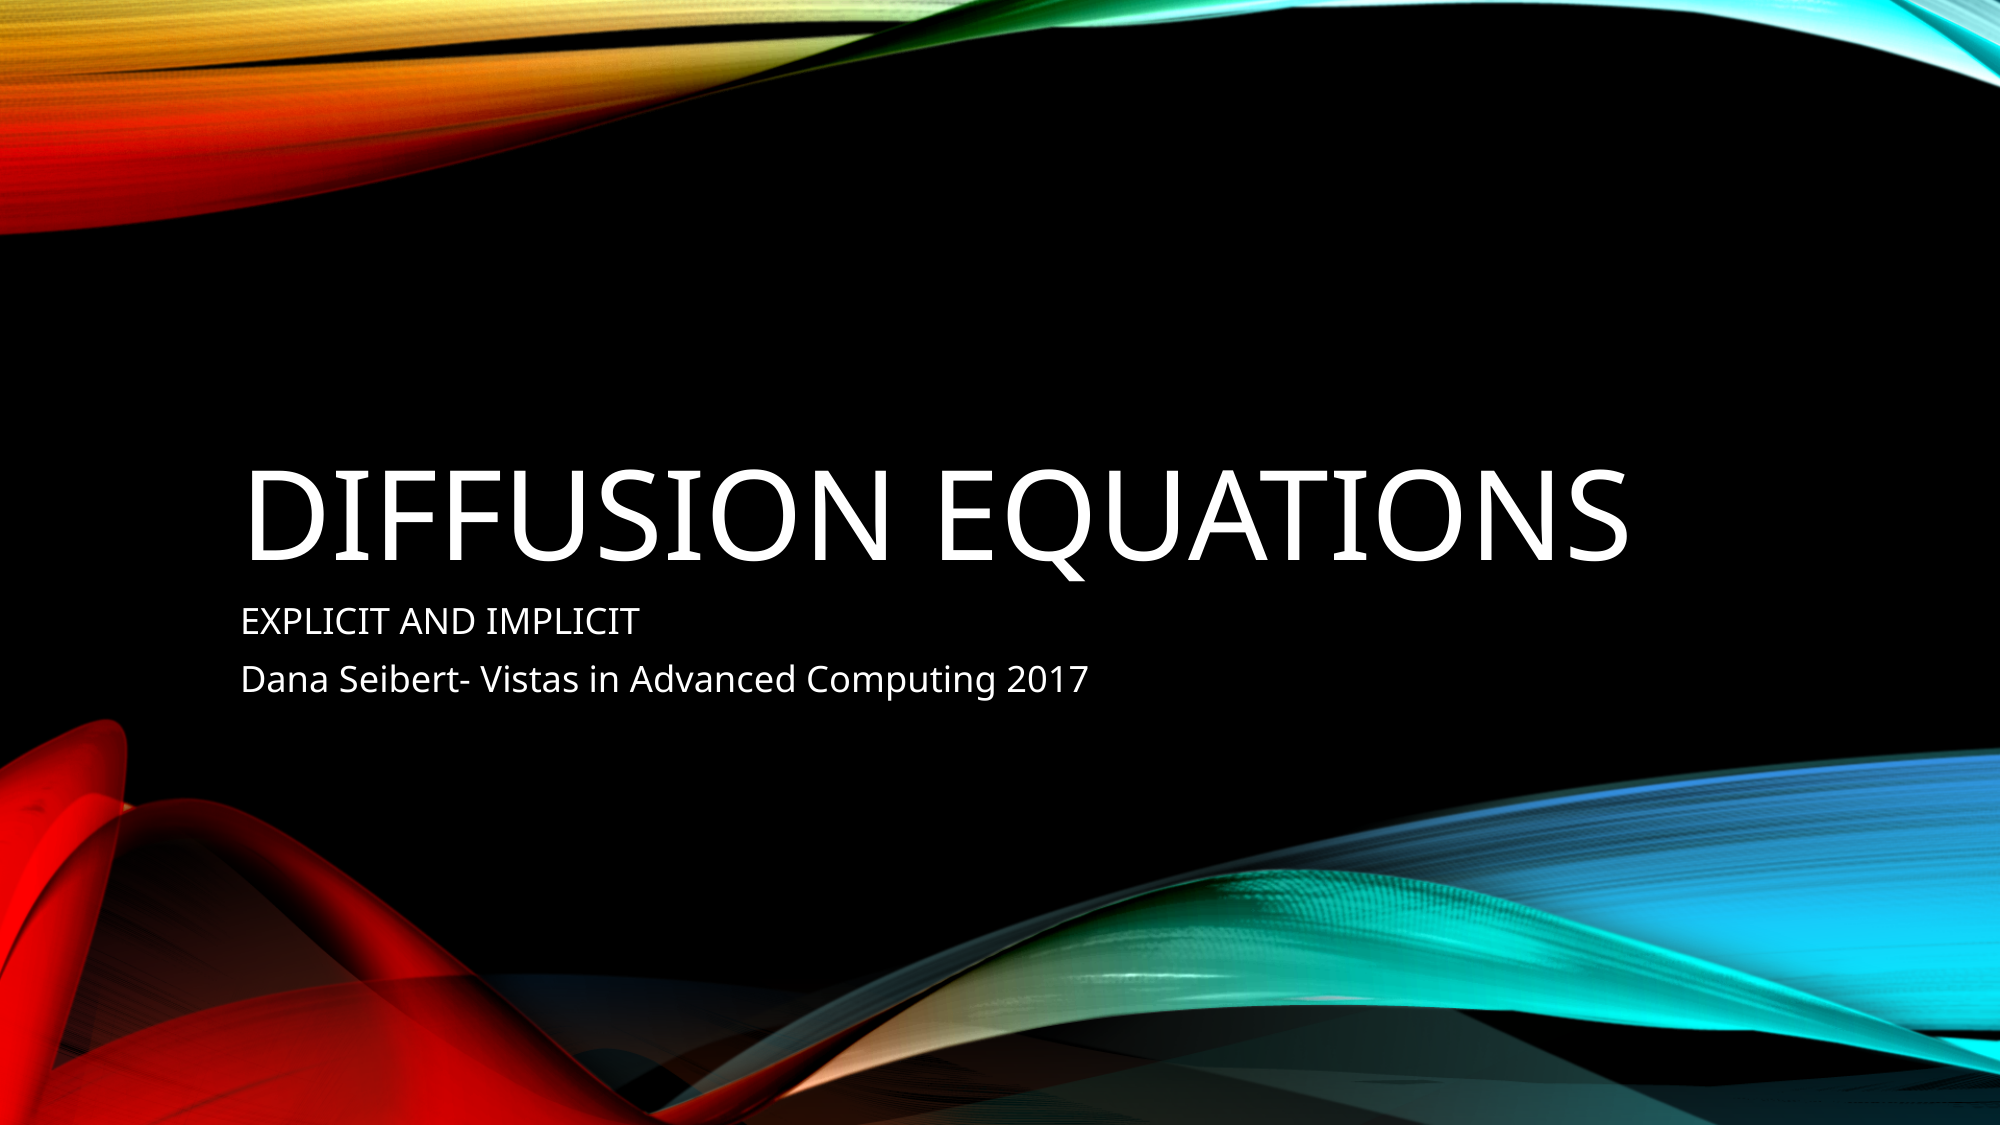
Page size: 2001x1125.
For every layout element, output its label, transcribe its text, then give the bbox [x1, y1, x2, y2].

picture [0, 717, 2000, 1125]
title DIFFUSION EQUATIONS [225, 295, 1775, 595]
picture [0, 0, 2000, 237]
subtitle EXPLICIT AND IMPLICIT Dana Seibert- Vistas in Advanced Computing 2017 [225, 595, 1775, 709]
